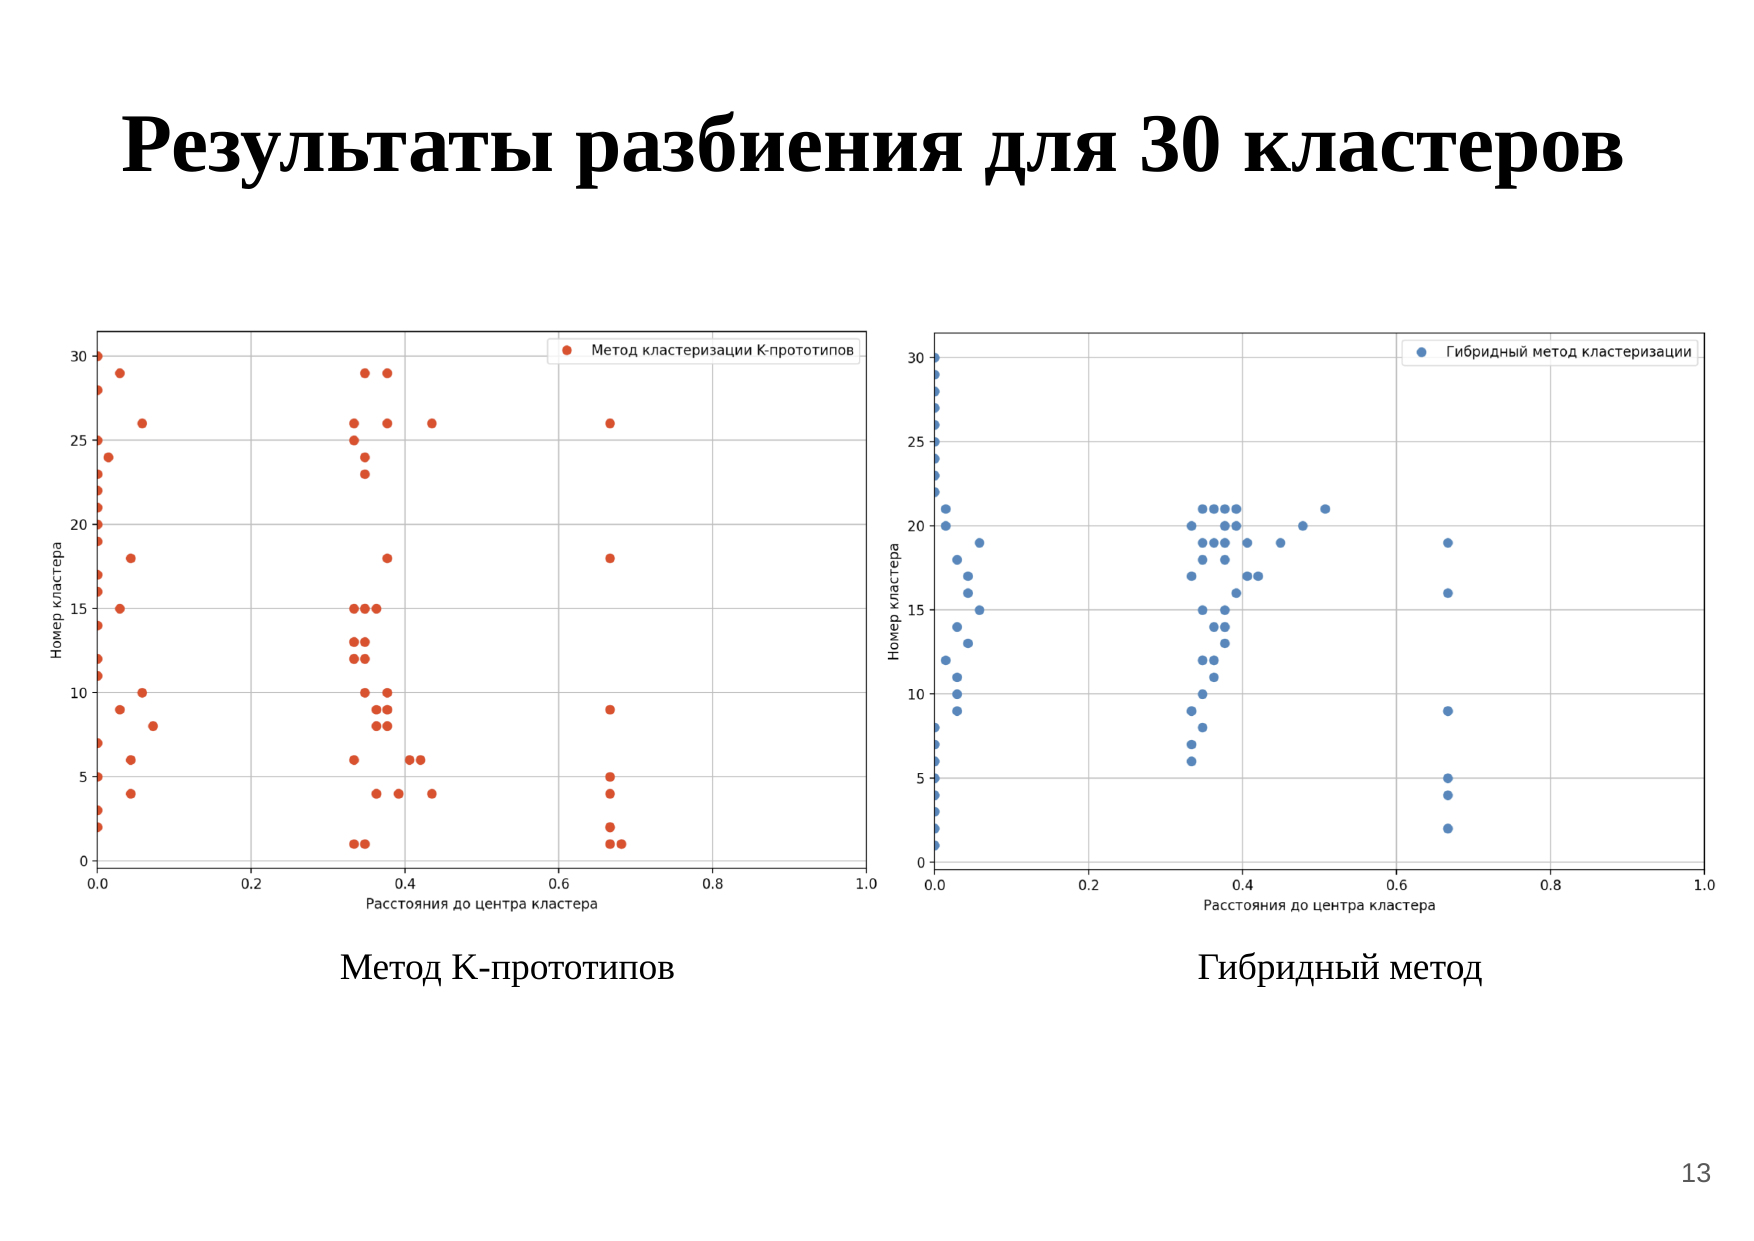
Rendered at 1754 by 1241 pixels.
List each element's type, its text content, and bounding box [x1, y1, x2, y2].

picture [41, 324, 1722, 916]
slide_number 13 [1625, 1124, 1731, 1220]
text_box Результаты разбиения для 30 кластеров [39, 81, 1709, 226]
text_box Гибридный метод [1182, 934, 1498, 995]
text_box Метод K-прототипов [324, 934, 691, 995]
